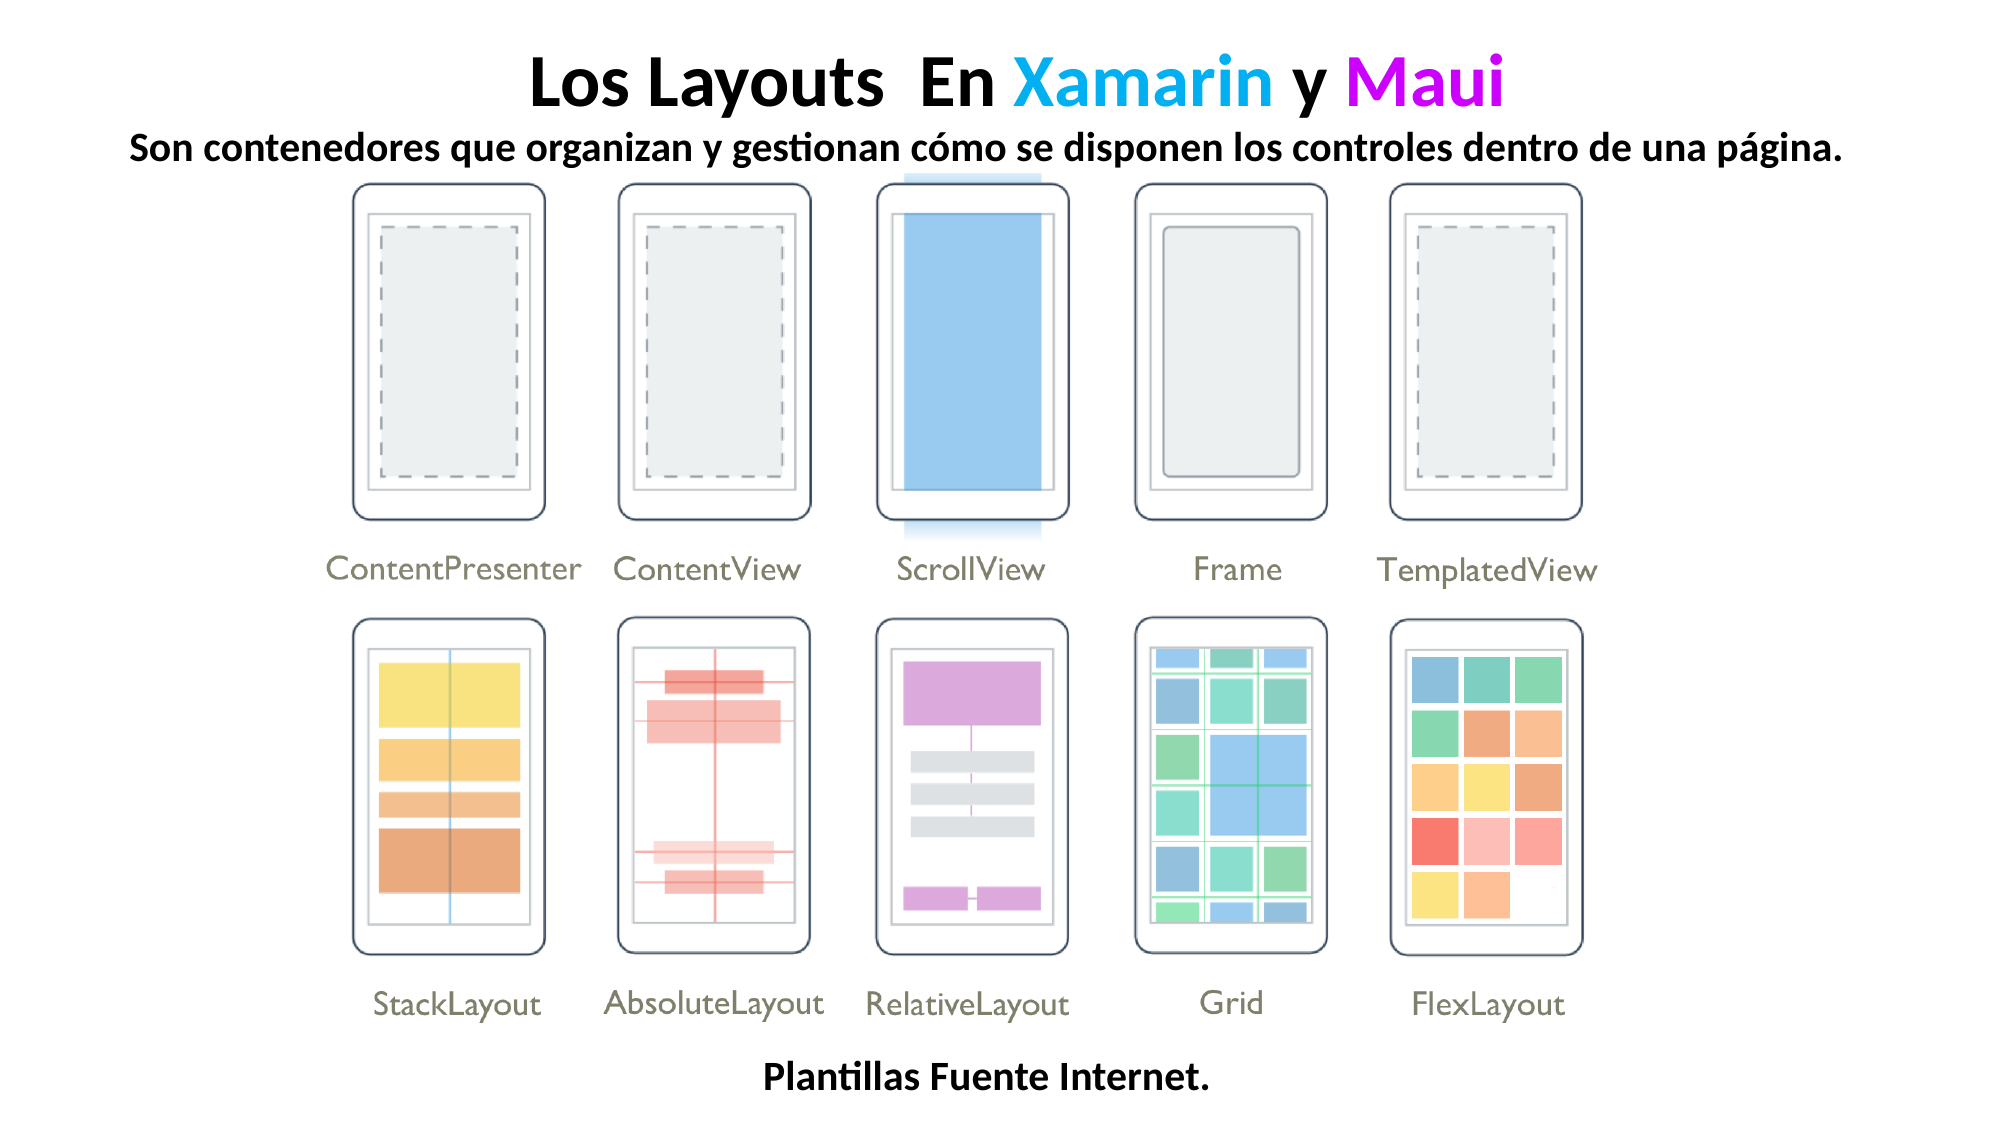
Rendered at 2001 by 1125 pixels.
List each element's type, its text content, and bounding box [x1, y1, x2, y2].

text_box Los Layouts En Xamarin y Maui [411, 24, 1624, 112]
text_box Son contenedores que organizan y gestionan cómo se disponen los controles dentro de una página. [51, 112, 1923, 178]
text_box Plantillas Fuente Internet. [494, 1041, 1481, 1107]
picture [302, 172, 1603, 1028]
